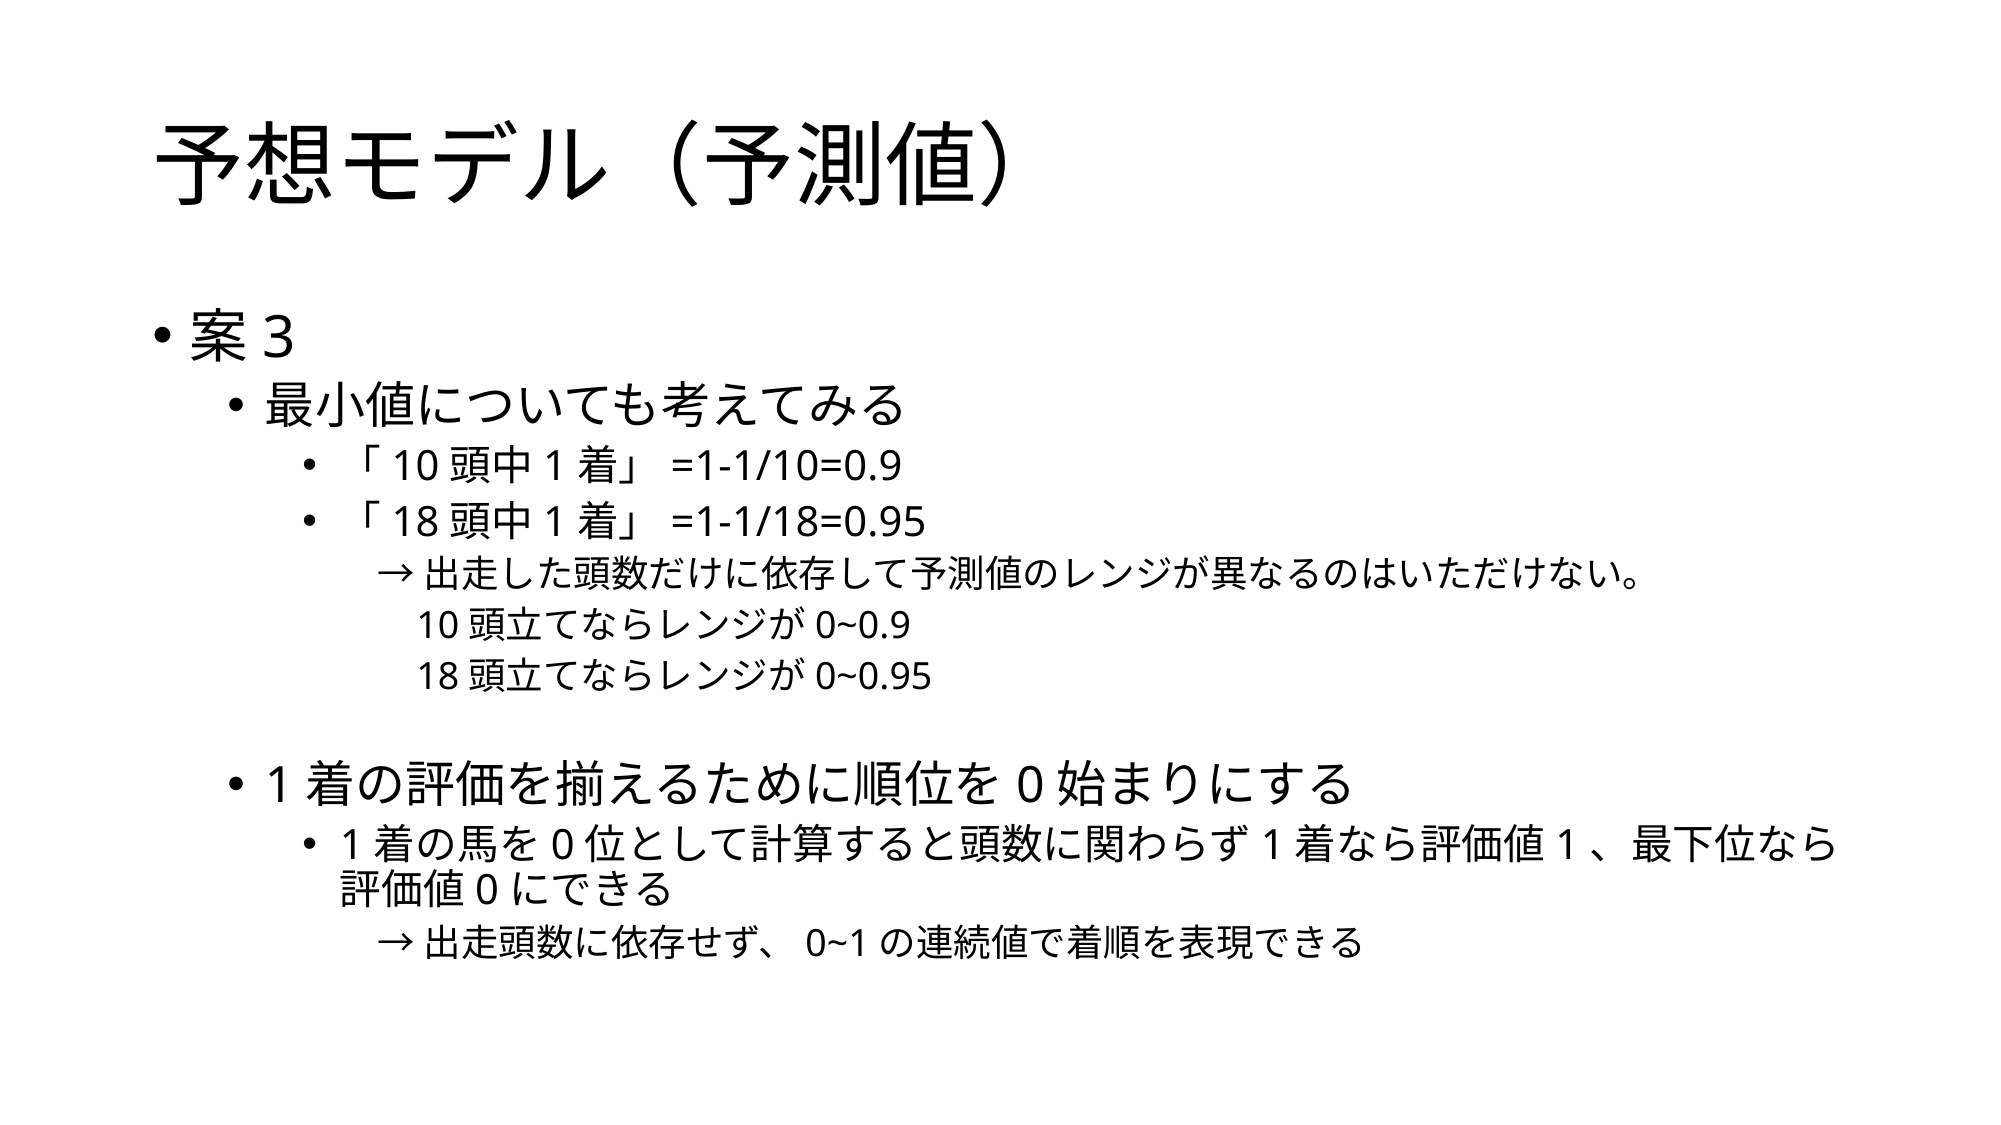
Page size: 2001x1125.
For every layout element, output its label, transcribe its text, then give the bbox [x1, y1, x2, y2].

title 予想モデル（予測値） [137, 59, 1863, 278]
